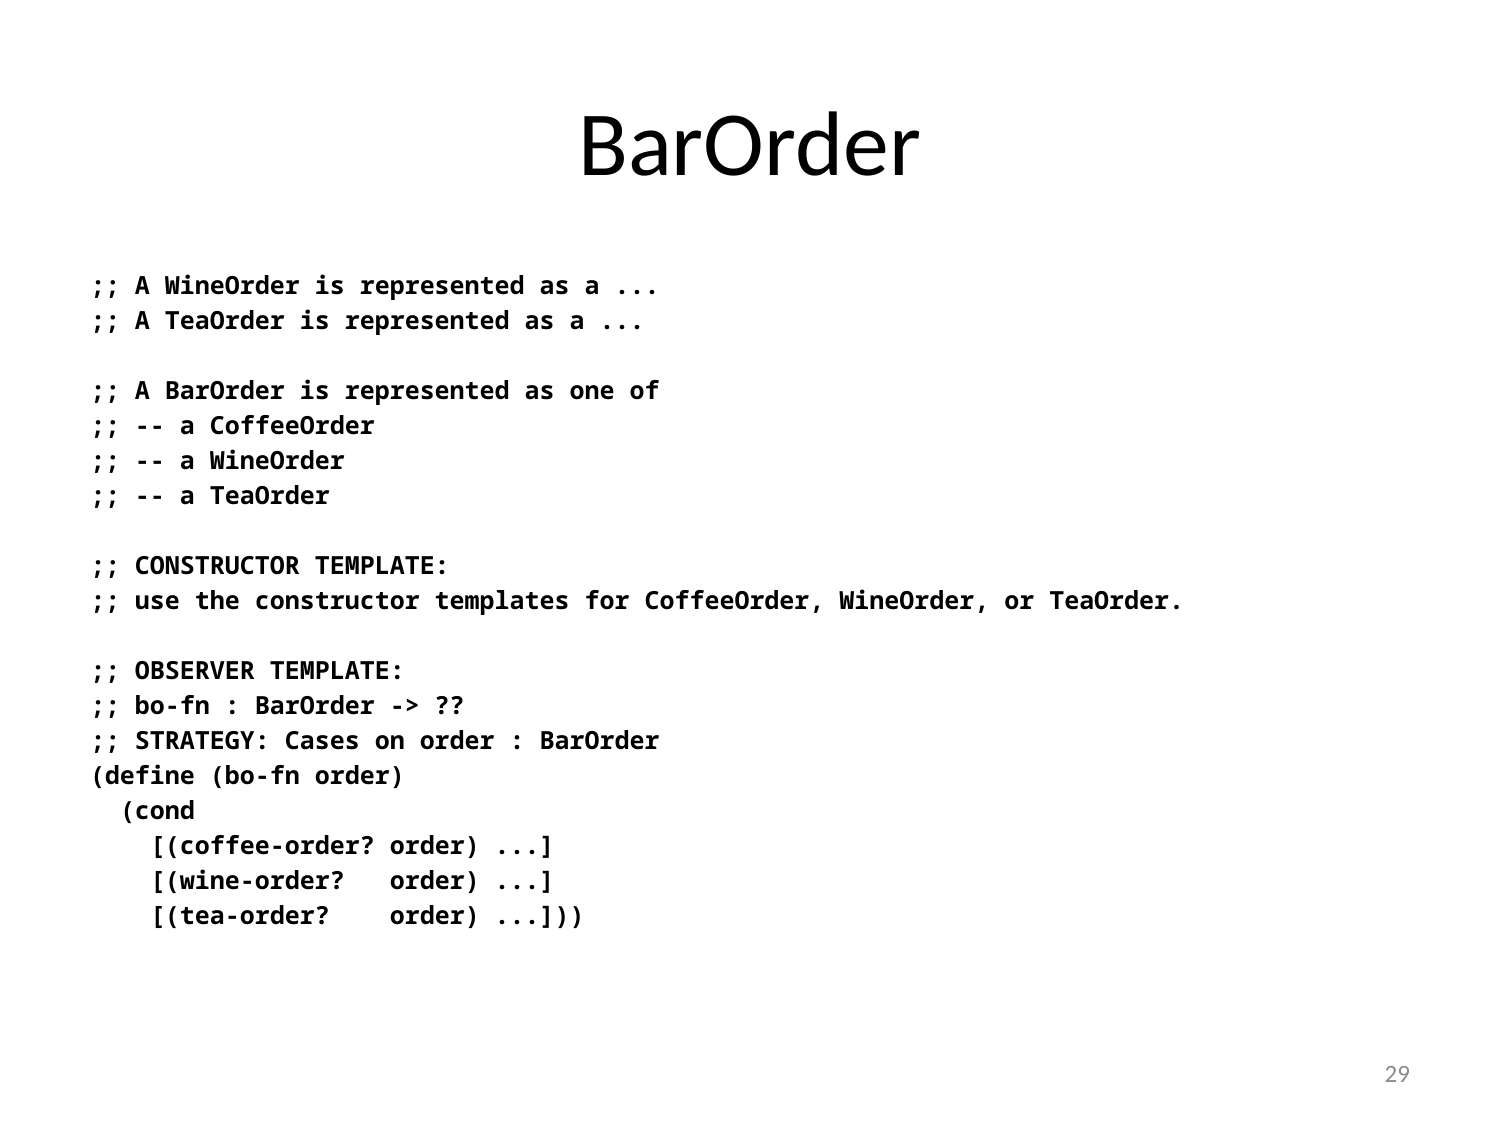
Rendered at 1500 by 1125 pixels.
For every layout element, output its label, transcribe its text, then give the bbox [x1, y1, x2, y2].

title BarOrder [75, 45, 1425, 233]
slide_number 29 [1074, 1042, 1425, 1103]
list ;; A WineOrder is represented as a ... ;; A TeaOrder is represented as a ... ;; A BarOrder is represented as one of ;; -- a CoffeeOrder ;; -- a WineOrder ;; -- a TeaOrder ;; CONSTRUCTOR TEMPLATE: ;; use the constructor templates for CoffeeOrder, WineOrder, or TeaOrder. ;; OBSERVER TEMPLATE: ;; bo-fn : BarOrder -> ?? ;; STRATEGY: Cases on order : BarOrder (define (bo-fn order) (cond [(coffee-order? order) ...] [(wine-order? order) ...] [(tea-order? order) ...])) [75, 262, 1425, 1005]
